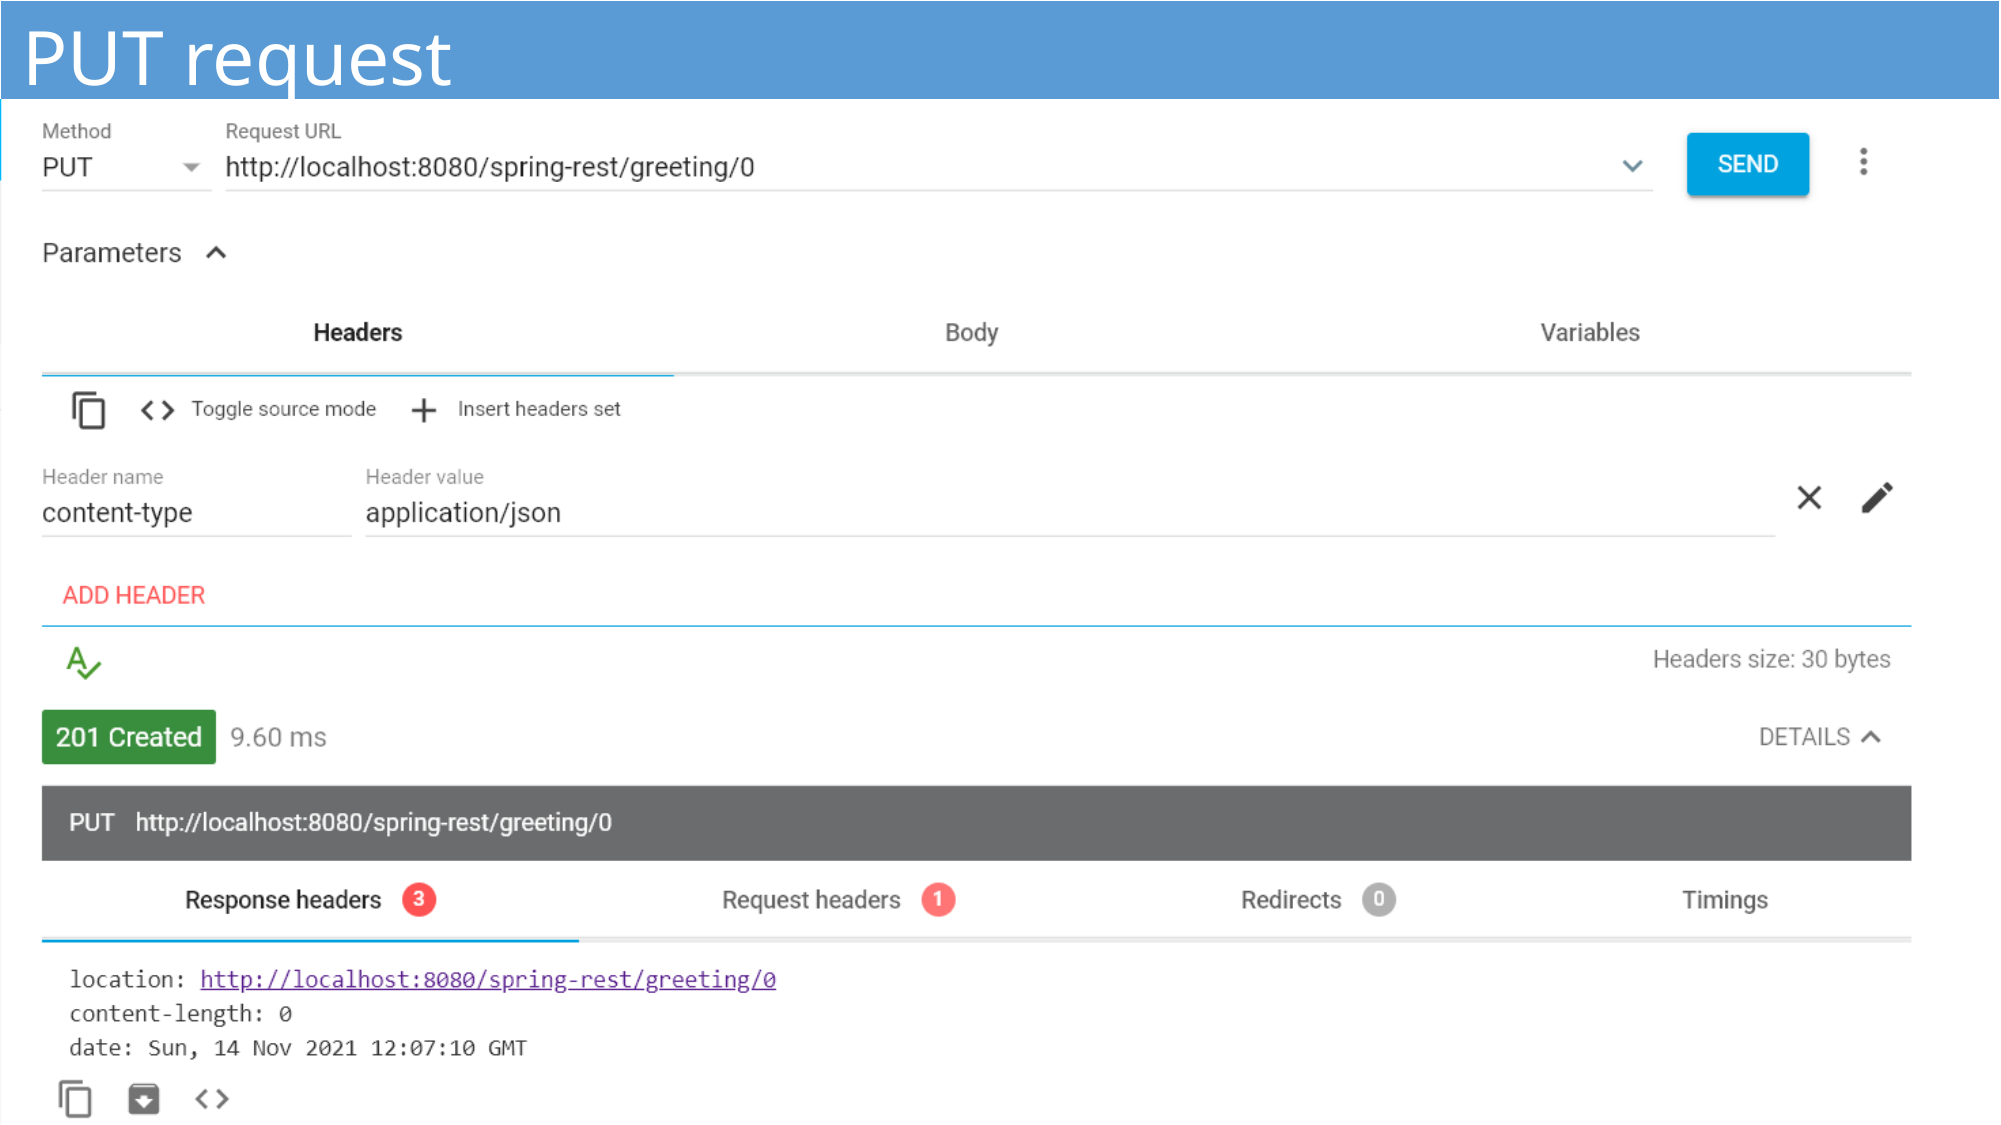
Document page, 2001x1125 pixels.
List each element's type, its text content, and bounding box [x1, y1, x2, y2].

picture [0, 99, 2000, 1125]
text_box [0, 0, 2000, 99]
text_box PUT request [22, 10, 1603, 99]
